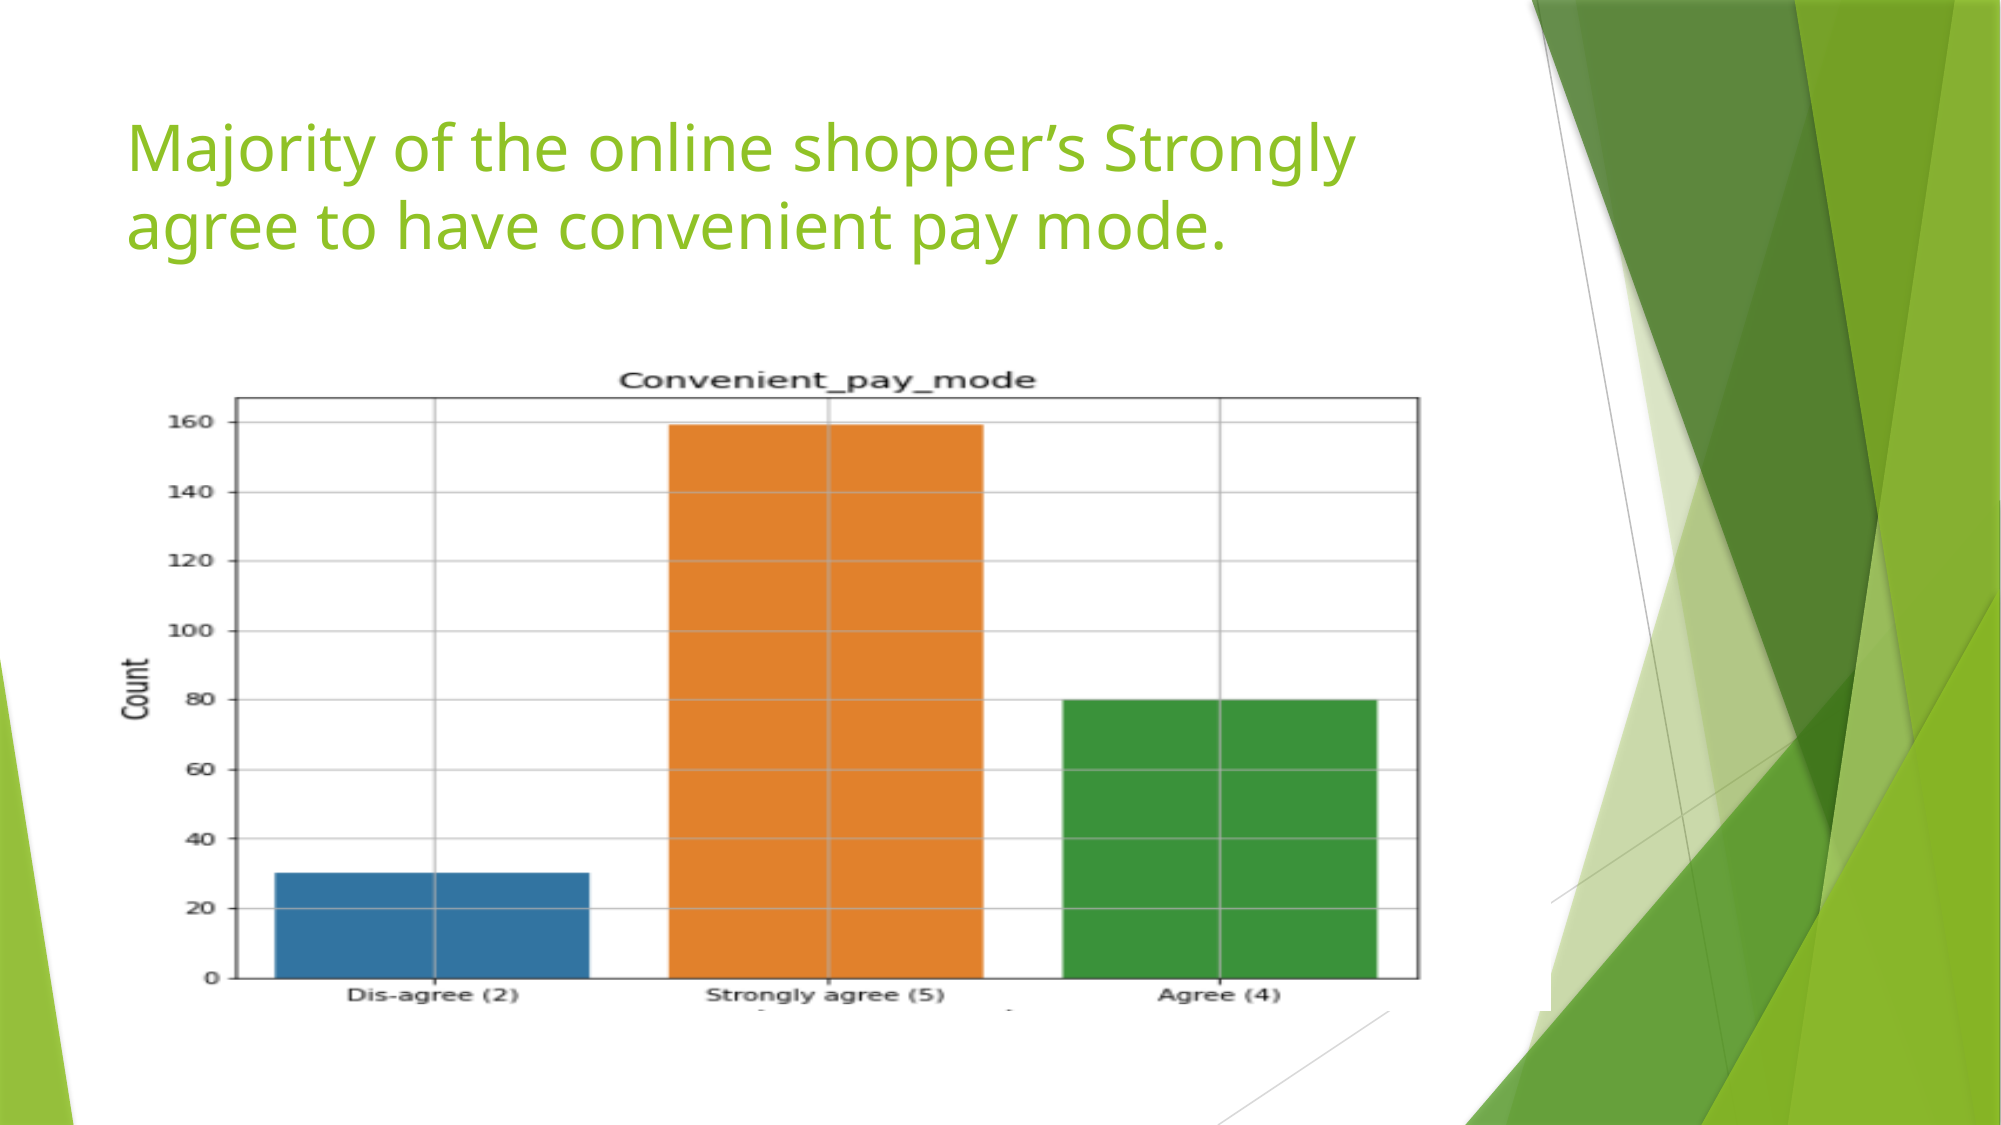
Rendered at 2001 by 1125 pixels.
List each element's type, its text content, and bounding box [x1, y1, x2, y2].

picture [87, 353, 1551, 1011]
title Majority of the online shopper’s Strongly agree to have convenient pay mode. [111, 99, 1522, 317]
